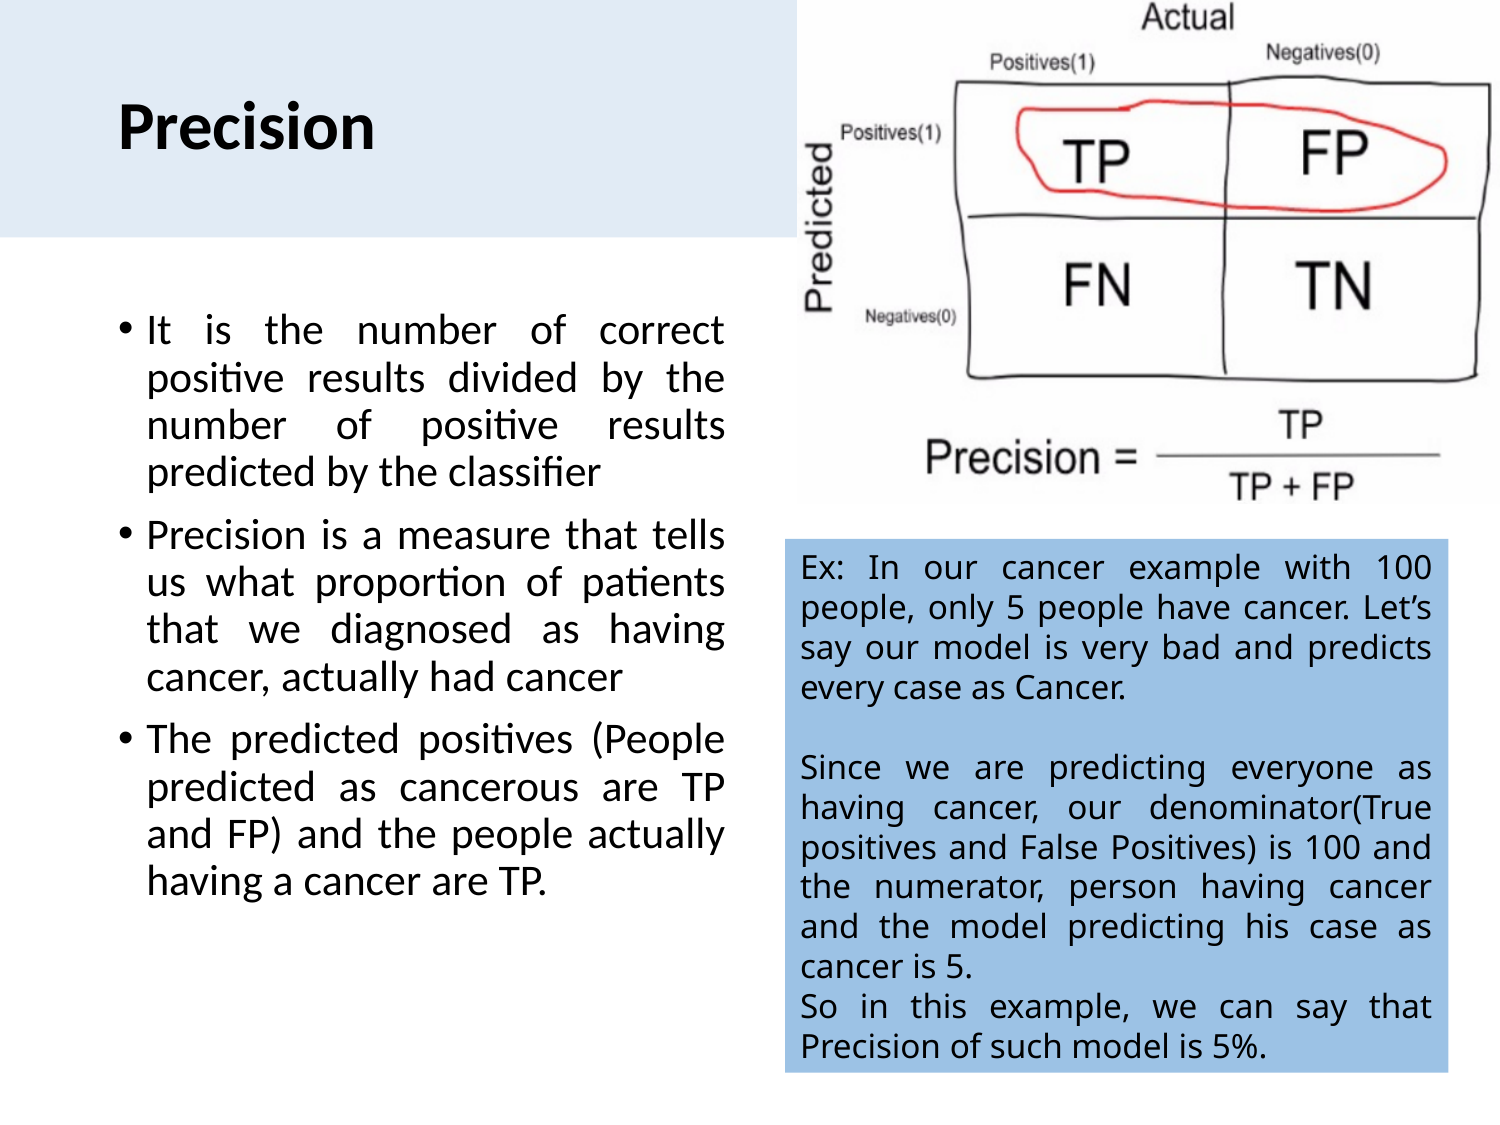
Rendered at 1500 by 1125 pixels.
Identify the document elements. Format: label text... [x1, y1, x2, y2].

text_box Ex: In our cancer example with 100 people, only 5 people have cancer. Let’s say our model is very bad and predicts every case as Cancer. Since we are predicting everyone as having cancer, our denominator(True positives and False Positives) is 100 and the numerator, person having cancer and the model predicting his case as cancer is 5. So in this example, we can say that Precision of such model is 5%. [785, 538, 1449, 1073]
title Precision [103, 59, 791, 278]
picture [796, 0, 1500, 504]
list It is the number of correct positive results divided by the number of positive results predicted by the classifier Precision is a measure that tells us what proportion of patients that we diagnosed as having cancer, actually had cancer The predicted positives (People predicted as cancerous are TP and FP) and the people actually having a cancer are TP. [103, 299, 741, 1014]
